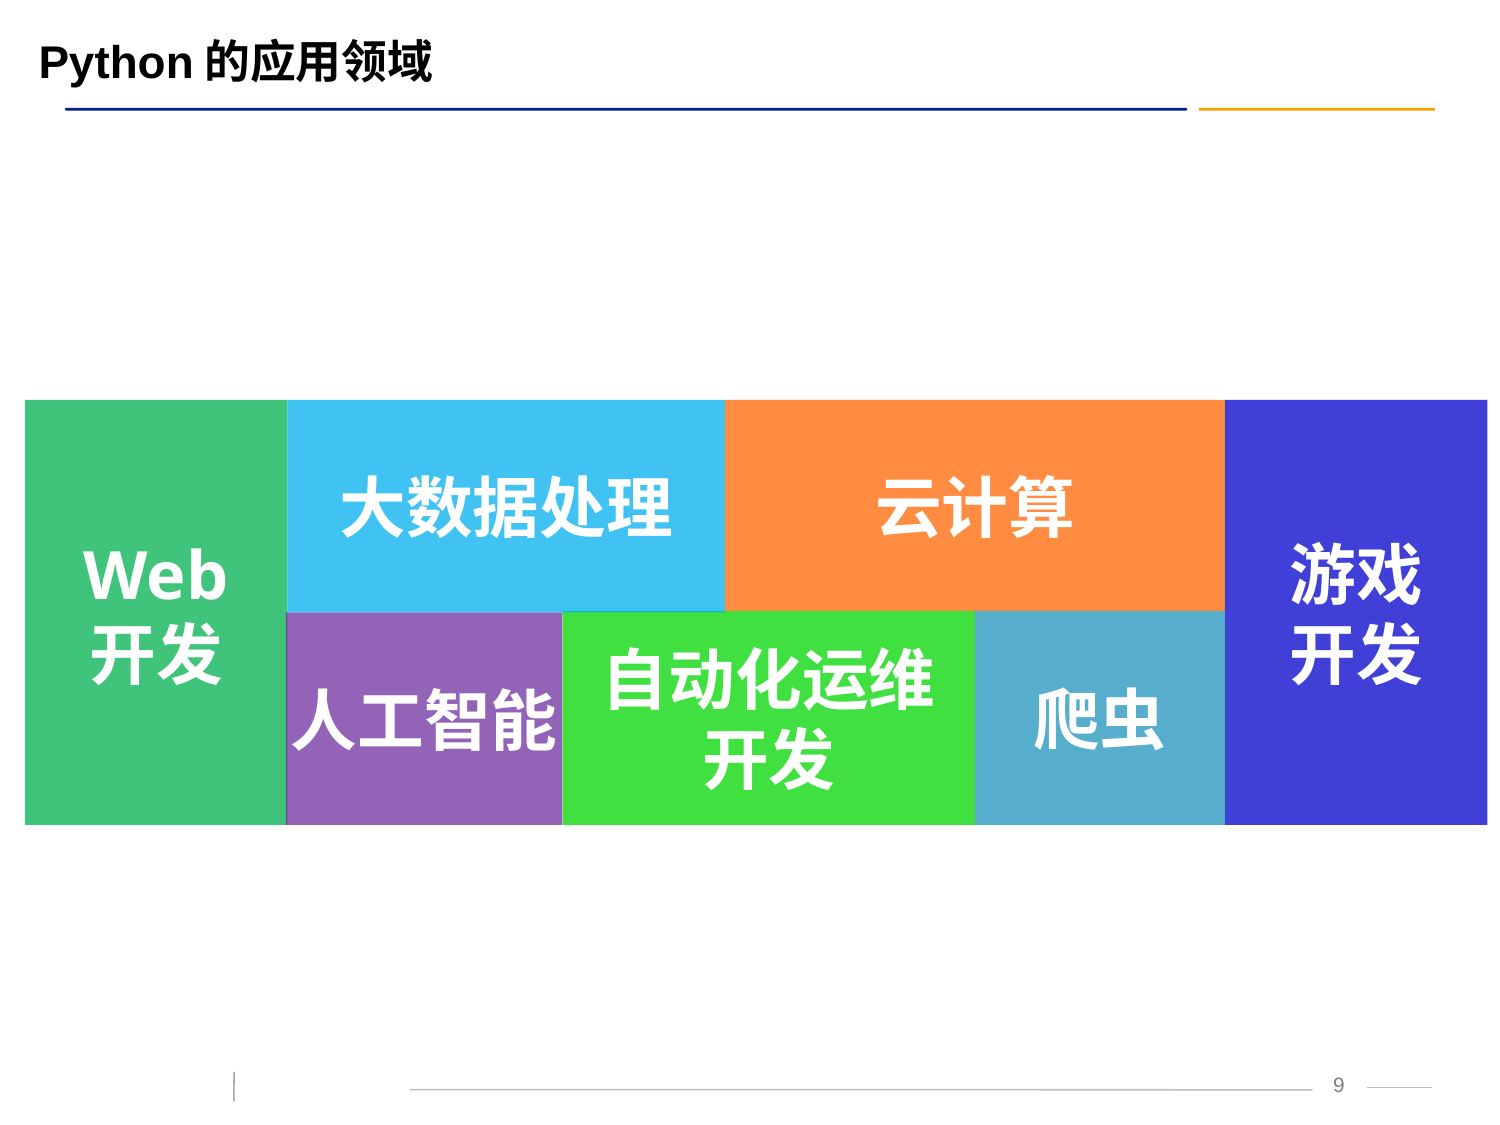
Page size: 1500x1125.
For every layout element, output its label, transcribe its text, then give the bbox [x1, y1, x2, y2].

text_box Web 开发 [23, 398, 285, 827]
title Python的应用领域 [23, 25, 1389, 97]
text_box 人工智能 [284, 610, 560, 827]
text_box 爬虫 [973, 609, 1227, 827]
text_box 大数据处理 [285, 398, 727, 614]
text_box 云计算 [723, 398, 1227, 613]
text_box 游戏 开发 [1227, 398, 1490, 827]
text_box 自动化运维开发 [560, 613, 973, 827]
